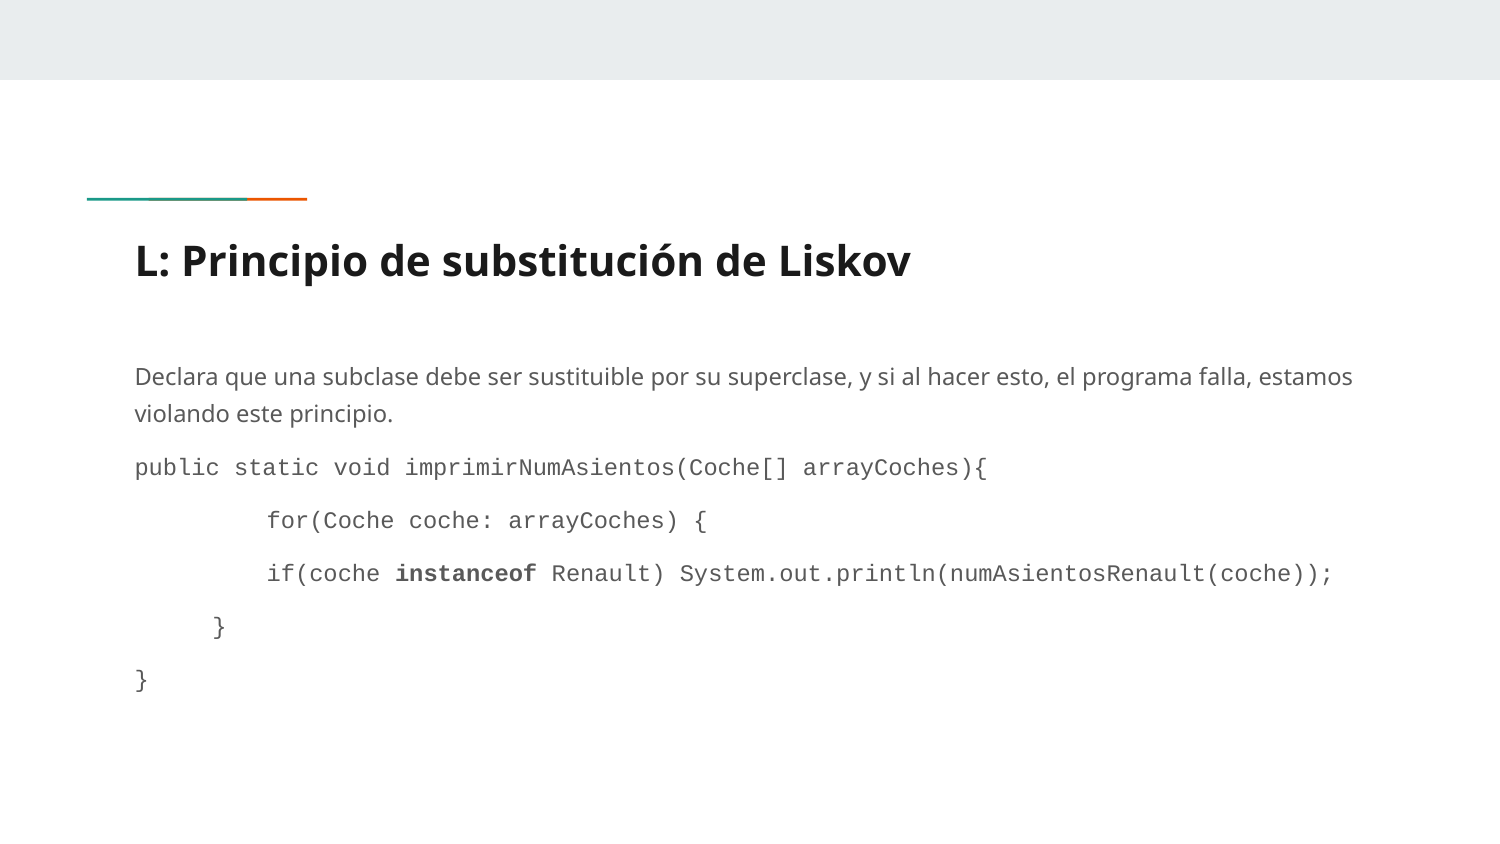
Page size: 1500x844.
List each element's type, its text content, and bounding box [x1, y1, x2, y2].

title L: Principio de substitución de Liskov [119, 216, 1381, 305]
list Declara que una subclase debe ser sustituible por su superclase, y si al hacer esto, el programa falla, estamos violando este principio. public static void imprimirNumAsientos(Coche[] arrayCoches){ for(Coche coche: arrayCoches) { if(coche instanceof Renault) System.out.println(numAsientosRenault(coche)); } } [119, 340, 1381, 712]
